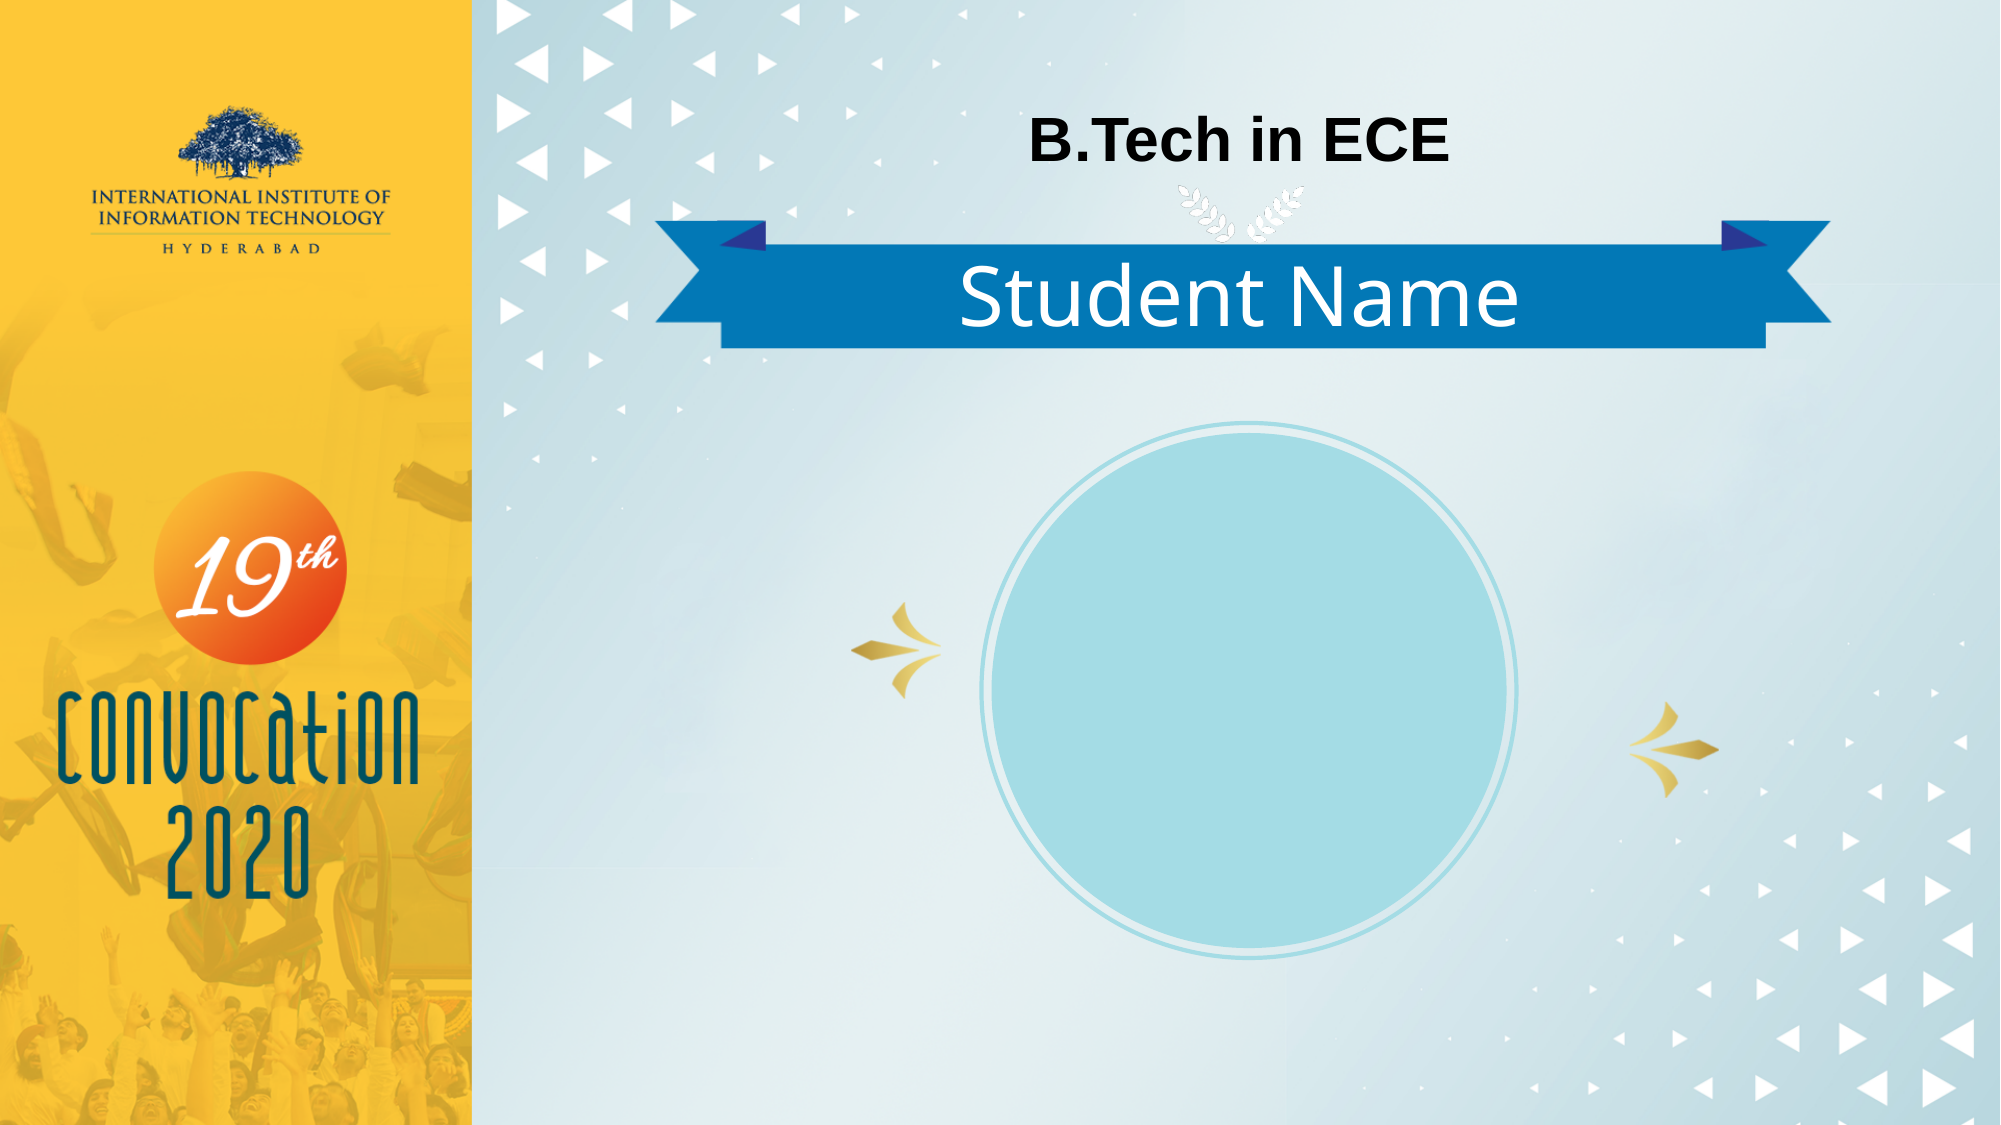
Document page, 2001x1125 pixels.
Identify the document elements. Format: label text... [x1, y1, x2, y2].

picture [0, 0, 2000, 1125]
text_box [979, 420, 1519, 961]
text_box B.Tech in ECE [725, 91, 1755, 182]
